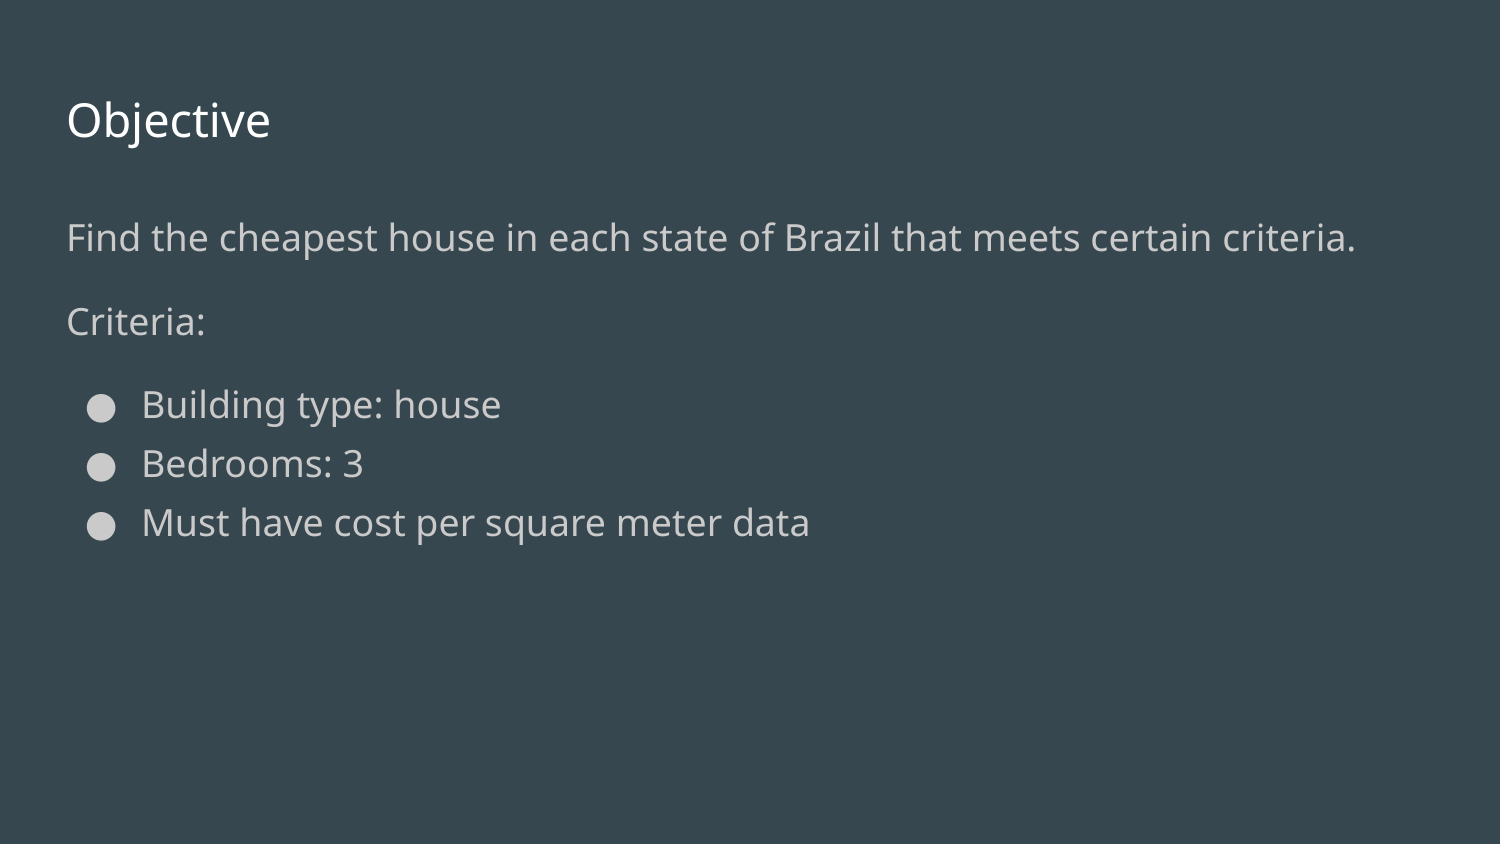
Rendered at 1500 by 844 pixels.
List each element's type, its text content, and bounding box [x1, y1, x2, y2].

list Find the cheapest house in each state of Brazil that meets certain criteria. Criteria: Building type: house Bedrooms: 3 Must have cost per square meter data [51, 189, 1449, 750]
title Objective [51, 72, 1449, 167]
